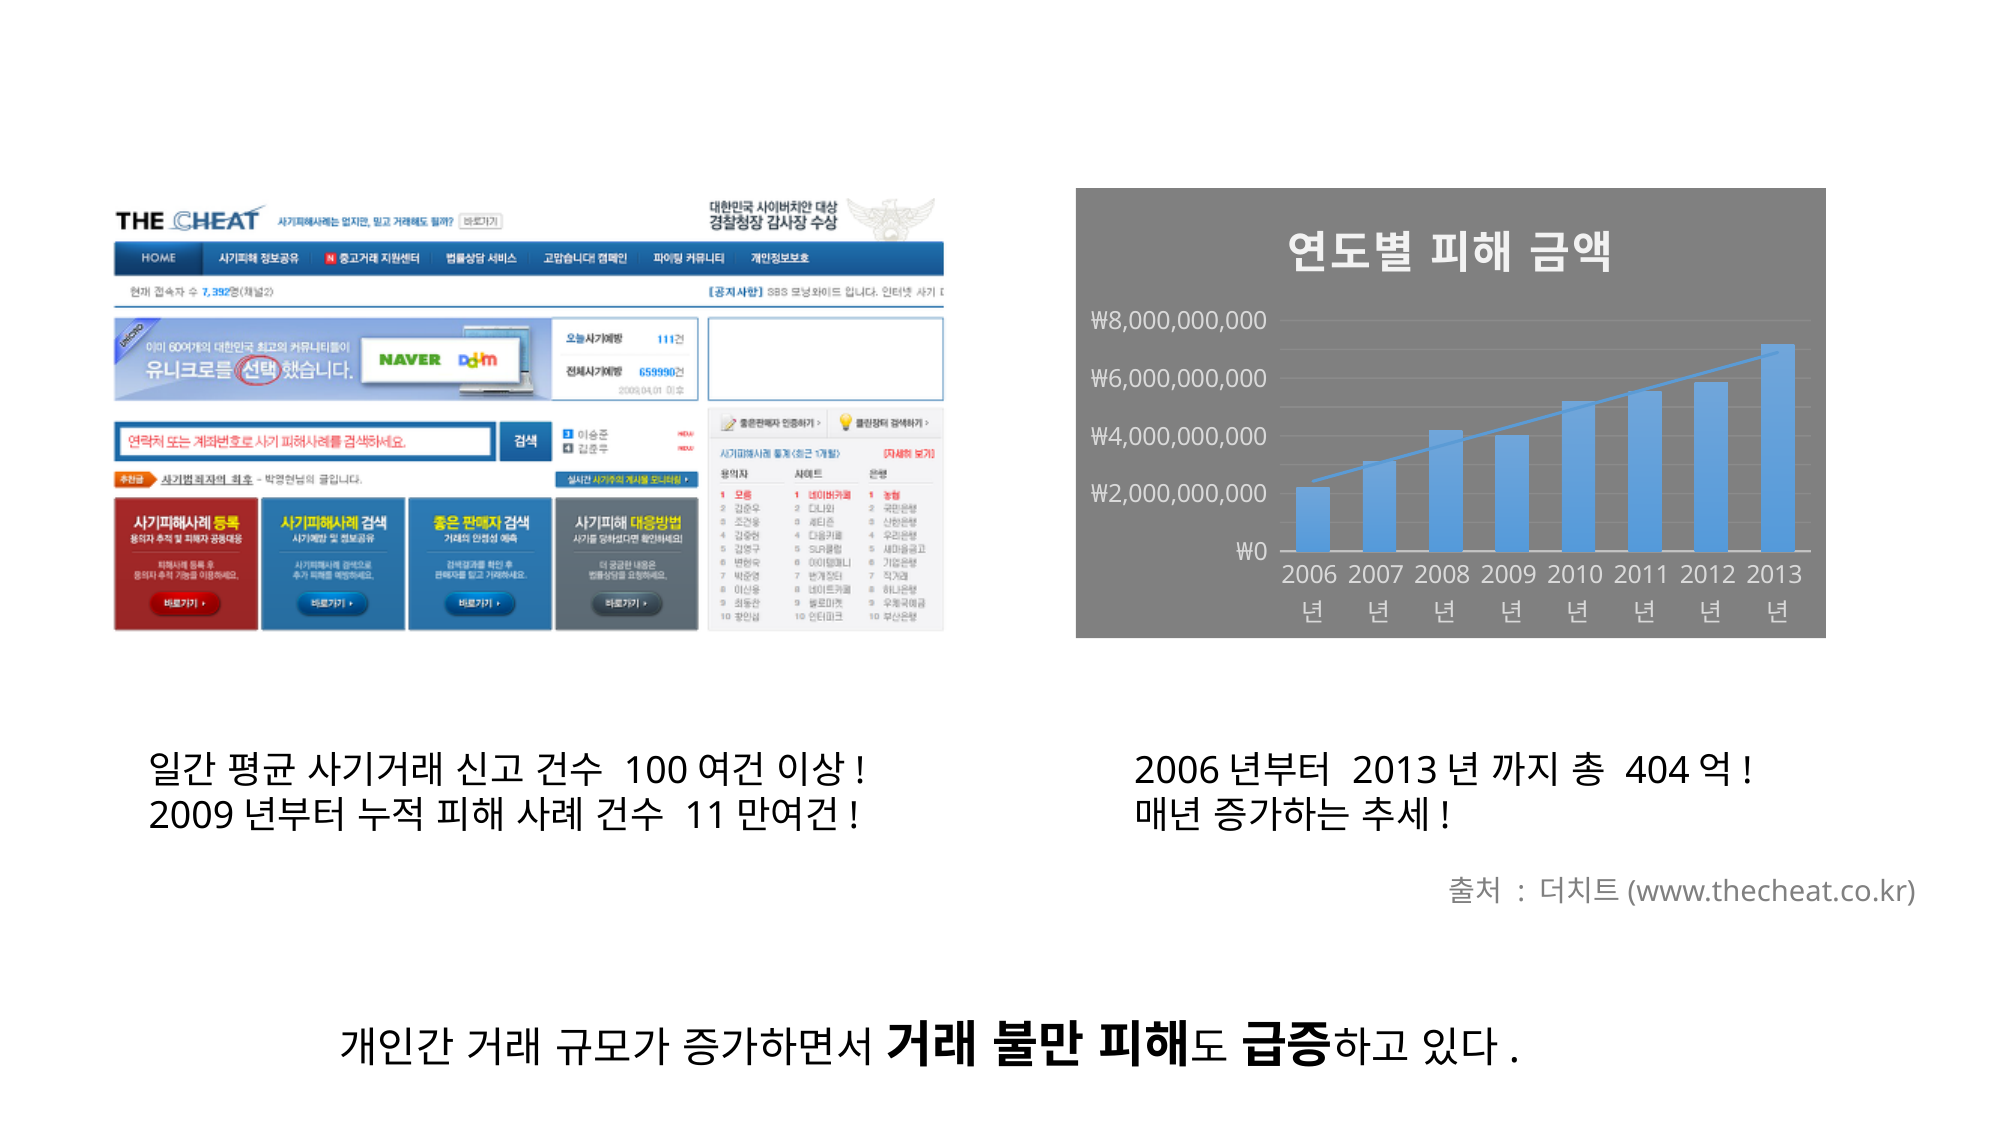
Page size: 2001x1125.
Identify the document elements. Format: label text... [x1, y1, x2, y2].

chart [1075, 188, 1826, 639]
picture [108, 198, 950, 639]
text_box 개인간 거래 규모가 증가하면서 거래 불만 피해도 급증하고 있다. [324, 1005, 1536, 1081]
text_box 일간 평균 사기거래 신고 건수 100여건 이상! 2009년부터 누적 피해 사례 건수 11만여건! [133, 739, 880, 844]
text_box 출처 : 더치트(www.thecheat.co.kr) [1433, 864, 1931, 915]
text_box 2006년부터 2013년 까지 총 404억! 매년 증가하는 추세! [1119, 739, 1768, 844]
